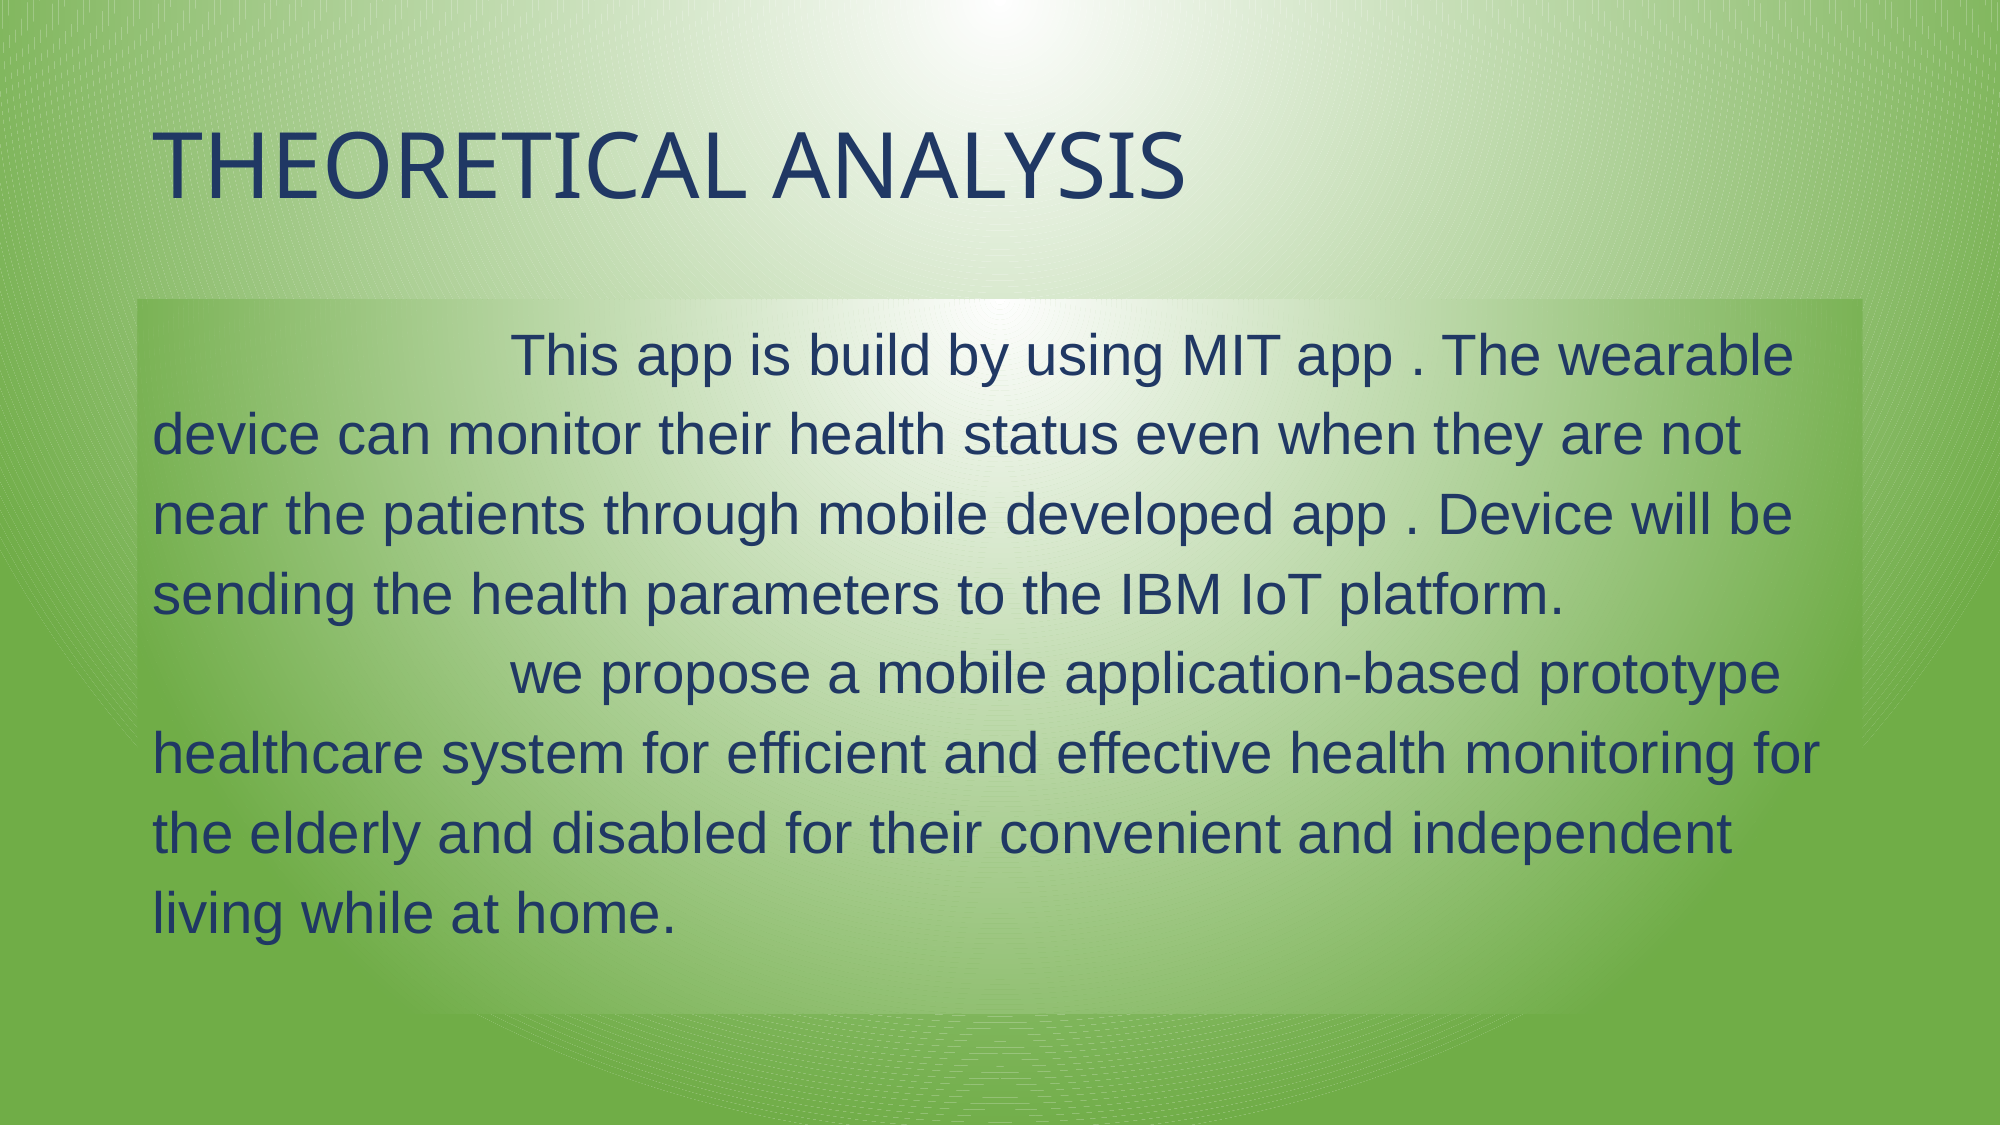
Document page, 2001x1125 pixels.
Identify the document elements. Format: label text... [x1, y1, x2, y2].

list This app is build by using MIT app . The wearable device can monitor their health status even when they are not near the patients through mobile developed app . Device will be sending the health parameters to the IBM IoT platform. we propose a mobile application-based prototype healthcare system for efficient and effective health monitoring for the elderly and disabled for their convenient and independent living while at home. [137, 299, 1863, 1014]
title THEORETICAL ANALYSIS [137, 59, 1863, 278]
